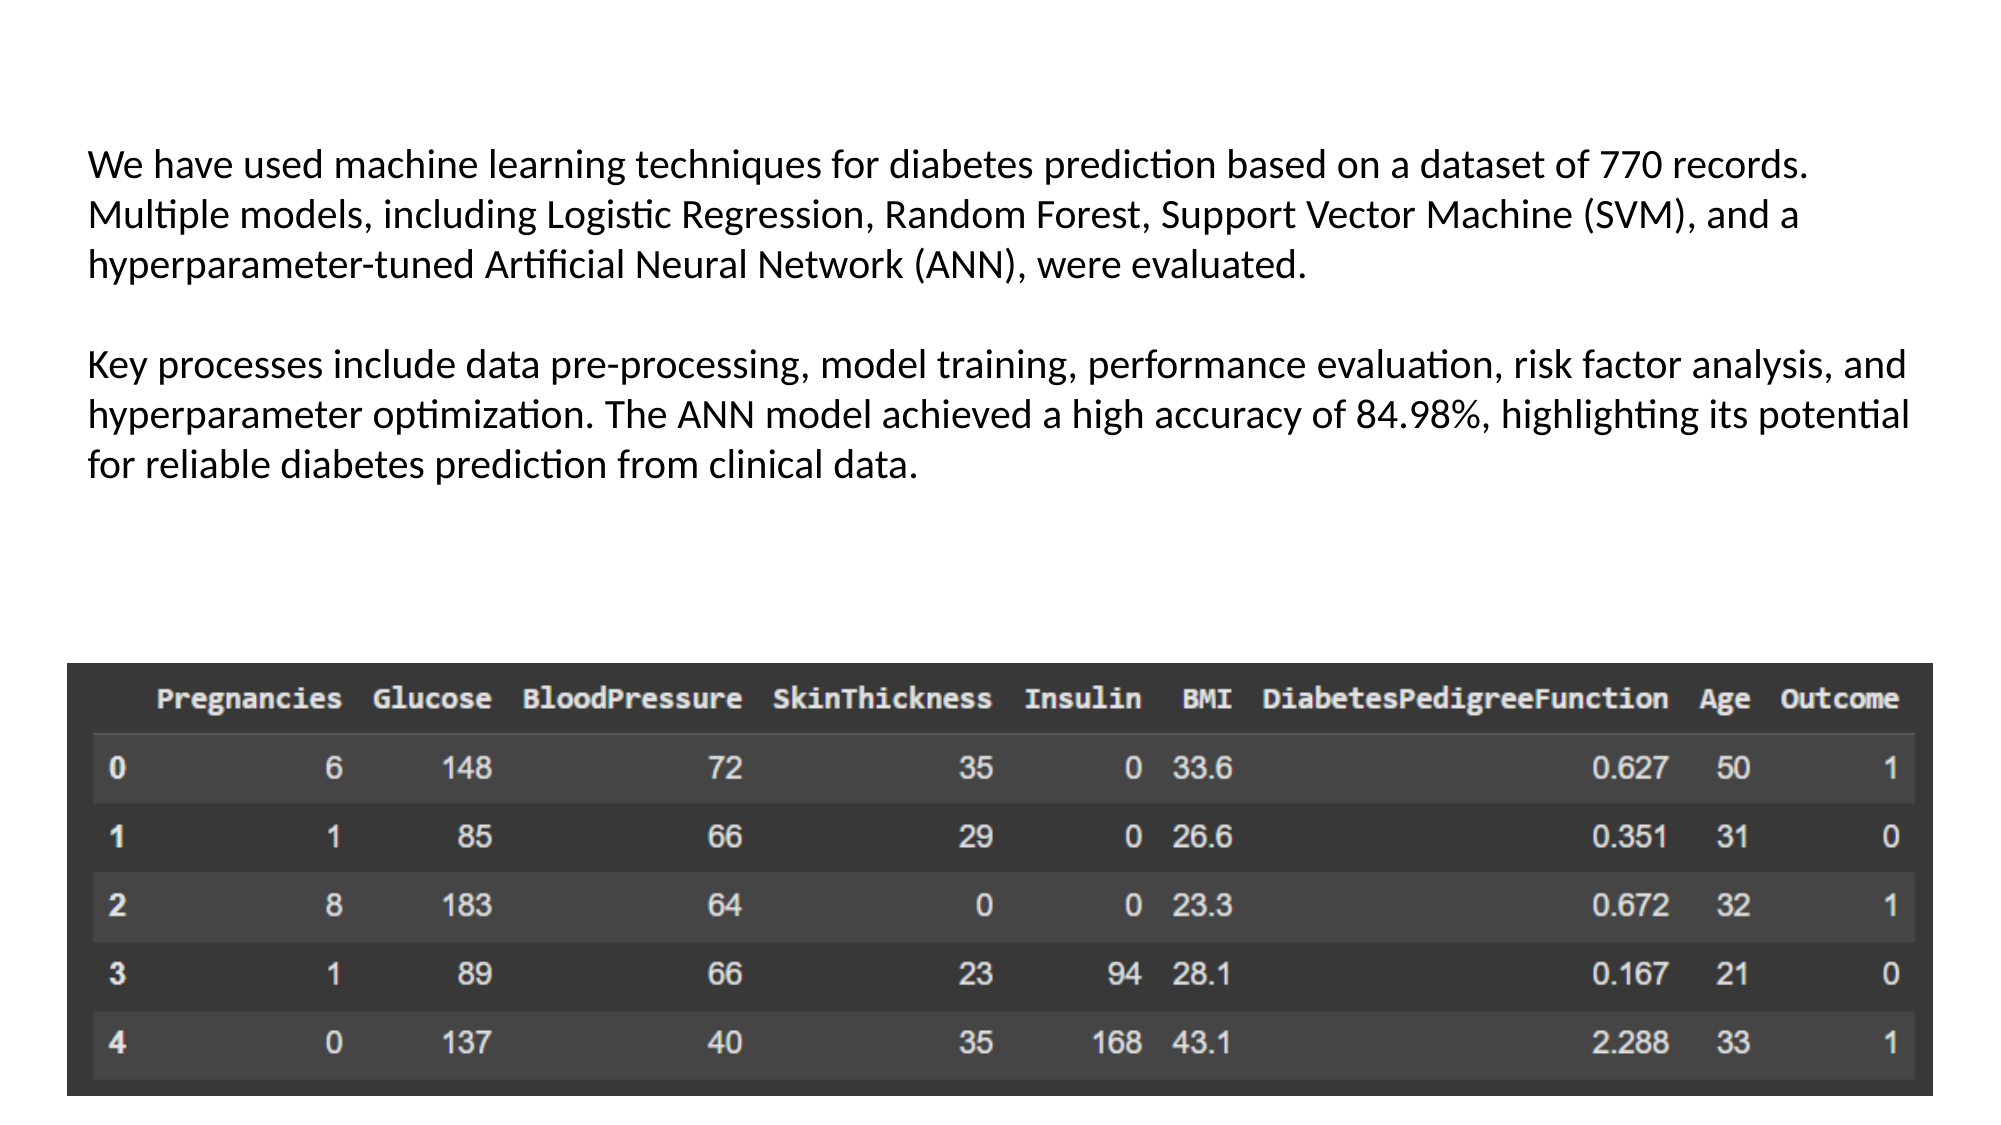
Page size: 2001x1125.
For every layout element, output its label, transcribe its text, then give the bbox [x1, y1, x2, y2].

text_box We have used machine learning techniques for diabetes prediction based on a dataset of 770 records. Multiple models, including Logistic Regression, Random Forest, Support Vector Machine (SVM), and a hyperparameter-tuned Artificial Neural Network (ANN), were evaluated. Key processes include data pre-processing, model training, performance evaluation, risk factor analysis, and hyperparameter optimization. The ANN model achieved a high accuracy of 84.98%, highlighting its potential for reliable diabetes prediction from clinical data. [72, 29, 1937, 545]
picture [67, 663, 1933, 1096]
